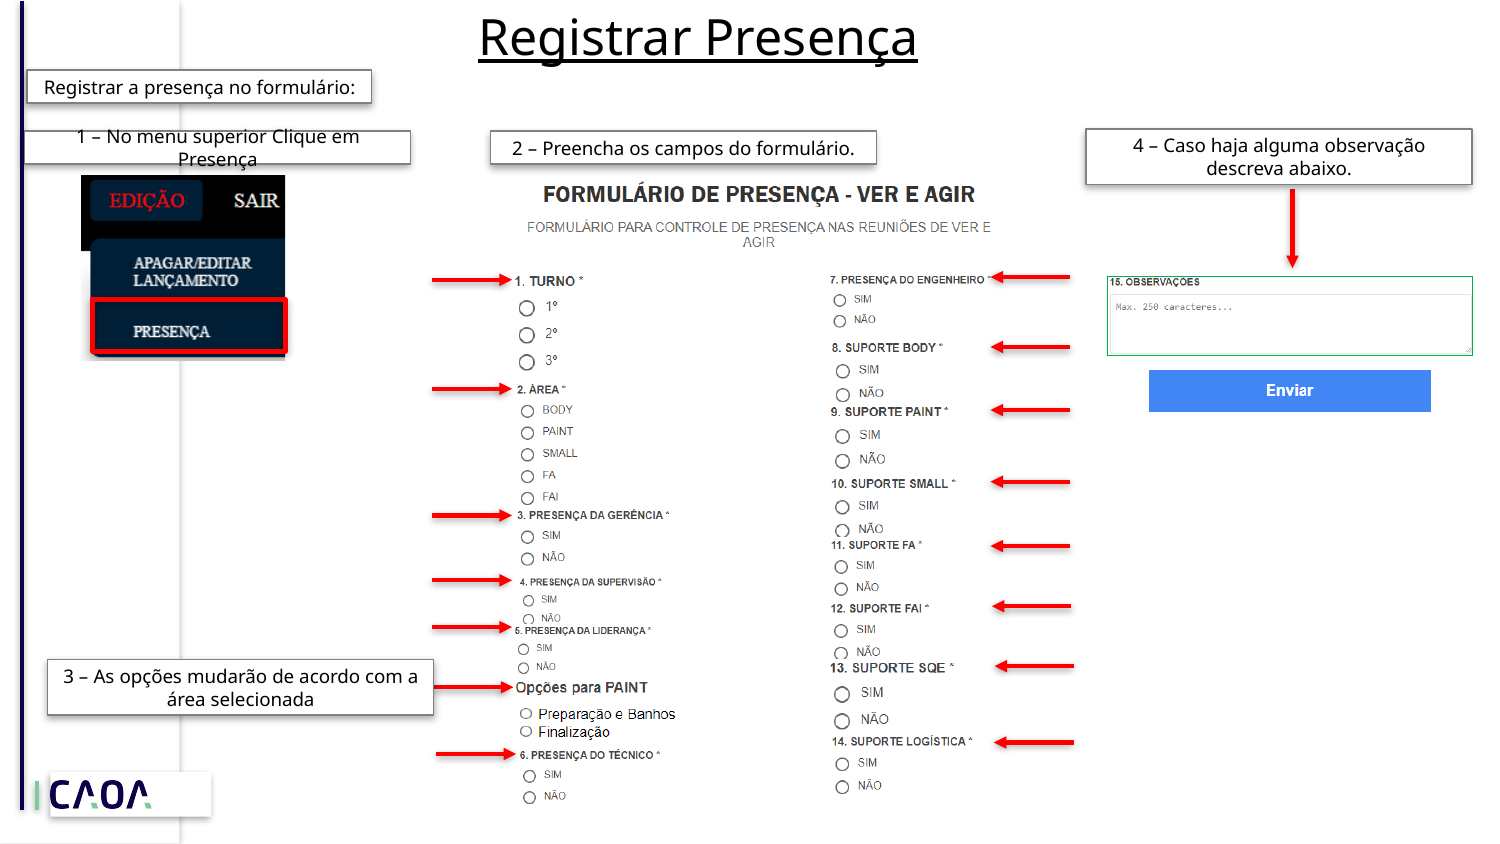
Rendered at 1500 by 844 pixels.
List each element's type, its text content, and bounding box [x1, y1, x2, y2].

picture [828, 732, 986, 796]
picture [513, 384, 670, 567]
text_box Registrar a presença no formulário: [26, 69, 372, 104]
text_box 1 – No menu superior Clique em Presença [24, 130, 411, 165]
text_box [80, 175, 286, 362]
text_box 3 – As opções mudarão de acordo com a área selecionada [47, 659, 434, 716]
picture [502, 575, 694, 805]
picture [827, 403, 972, 474]
picture [484, 165, 1030, 402]
picture [829, 476, 991, 597]
text_box 2 – Preencha os campos do formulário. [490, 130, 877, 164]
picture [1148, 357, 1431, 422]
picture [1107, 276, 1473, 356]
picture [827, 601, 986, 730]
picture [50, 780, 152, 809]
text_box Registrar Presença [340, 0, 1056, 73]
text_box 4 – Caso haja alguma observação descreva abaixo. [1085, 128, 1473, 185]
